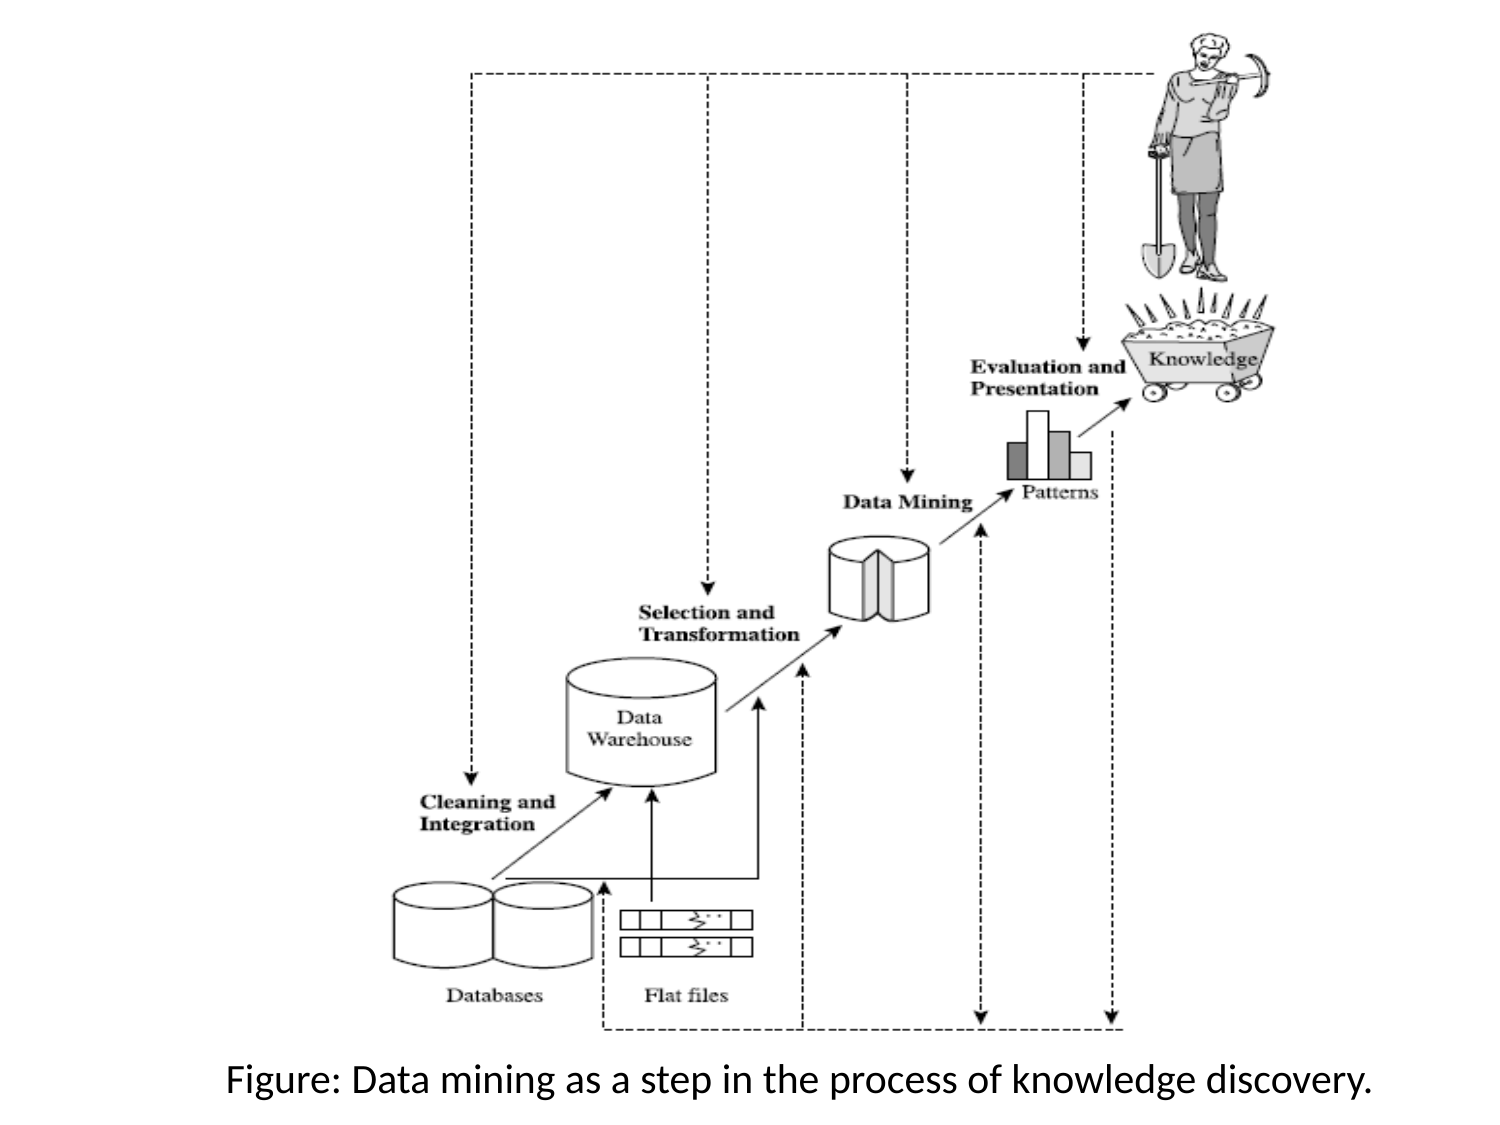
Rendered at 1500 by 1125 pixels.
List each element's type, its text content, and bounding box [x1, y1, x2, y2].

title Figure: Data mining as a step in the process of knowledge discovery. [125, 1037, 1475, 1116]
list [324, 24, 1288, 1051]
